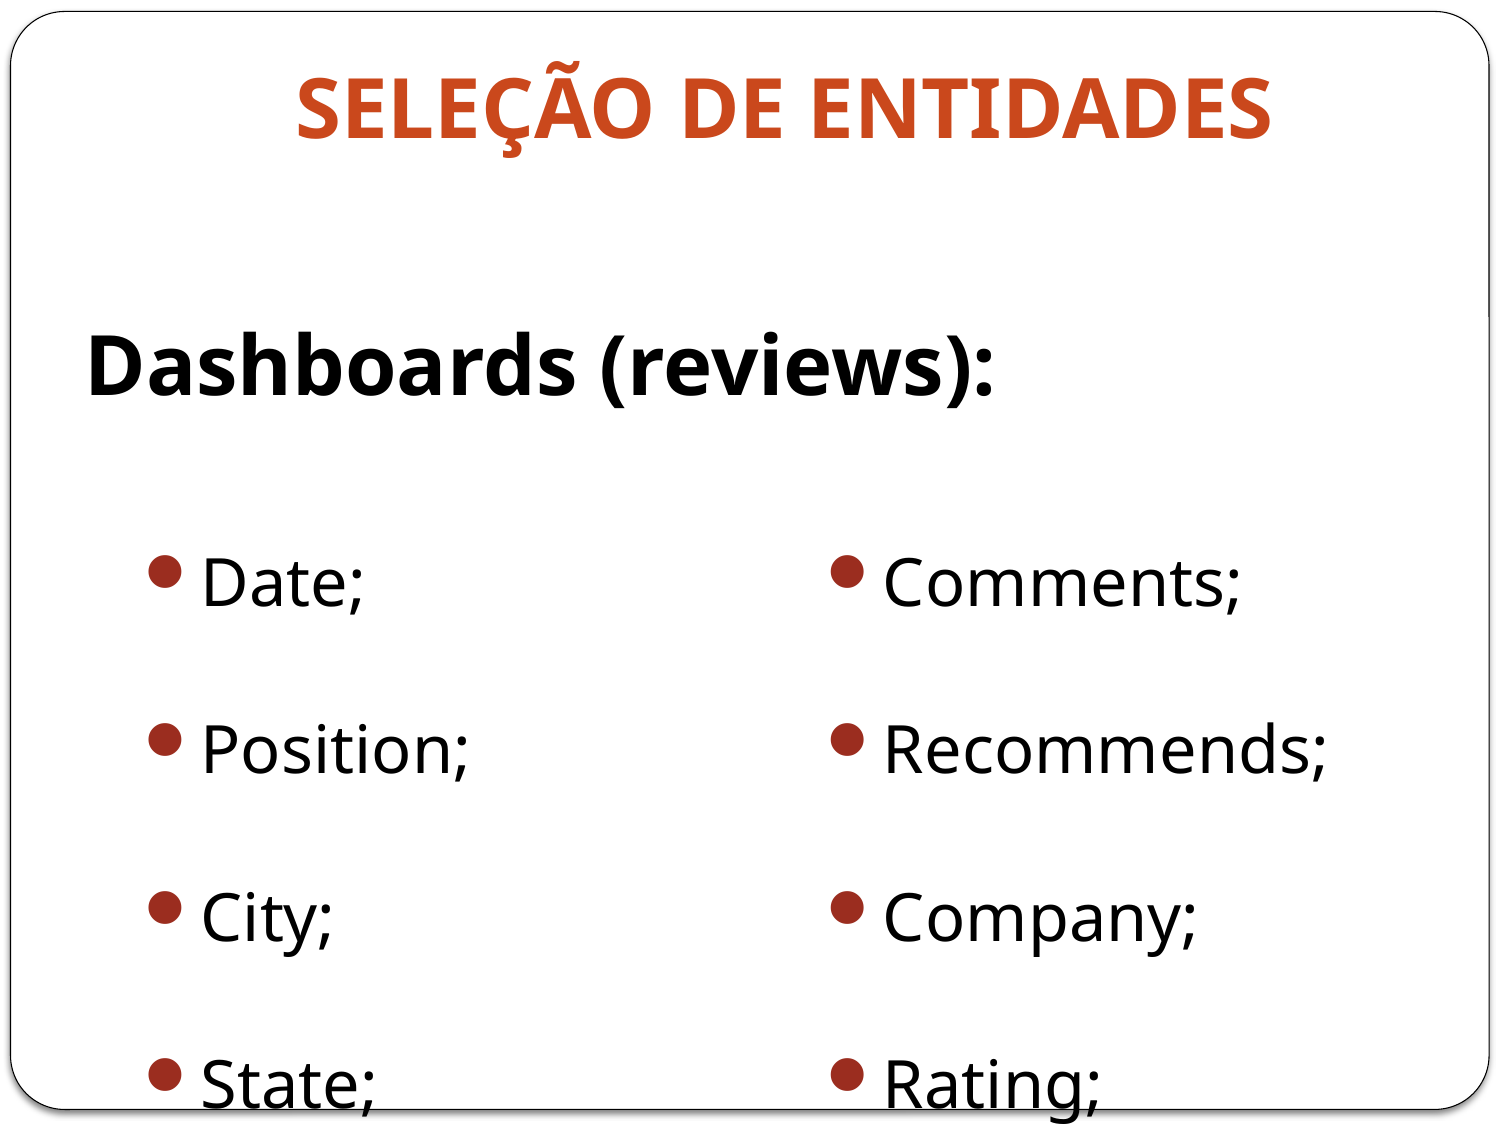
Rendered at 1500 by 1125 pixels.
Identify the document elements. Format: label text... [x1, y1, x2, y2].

list Date; Position; City; State; Comments; Recommends; Company; Rating; [76, 452, 1471, 1094]
text_box Dashboards (reviews): [17, 204, 1412, 441]
title Seleção de entidades [147, 19, 1423, 171]
